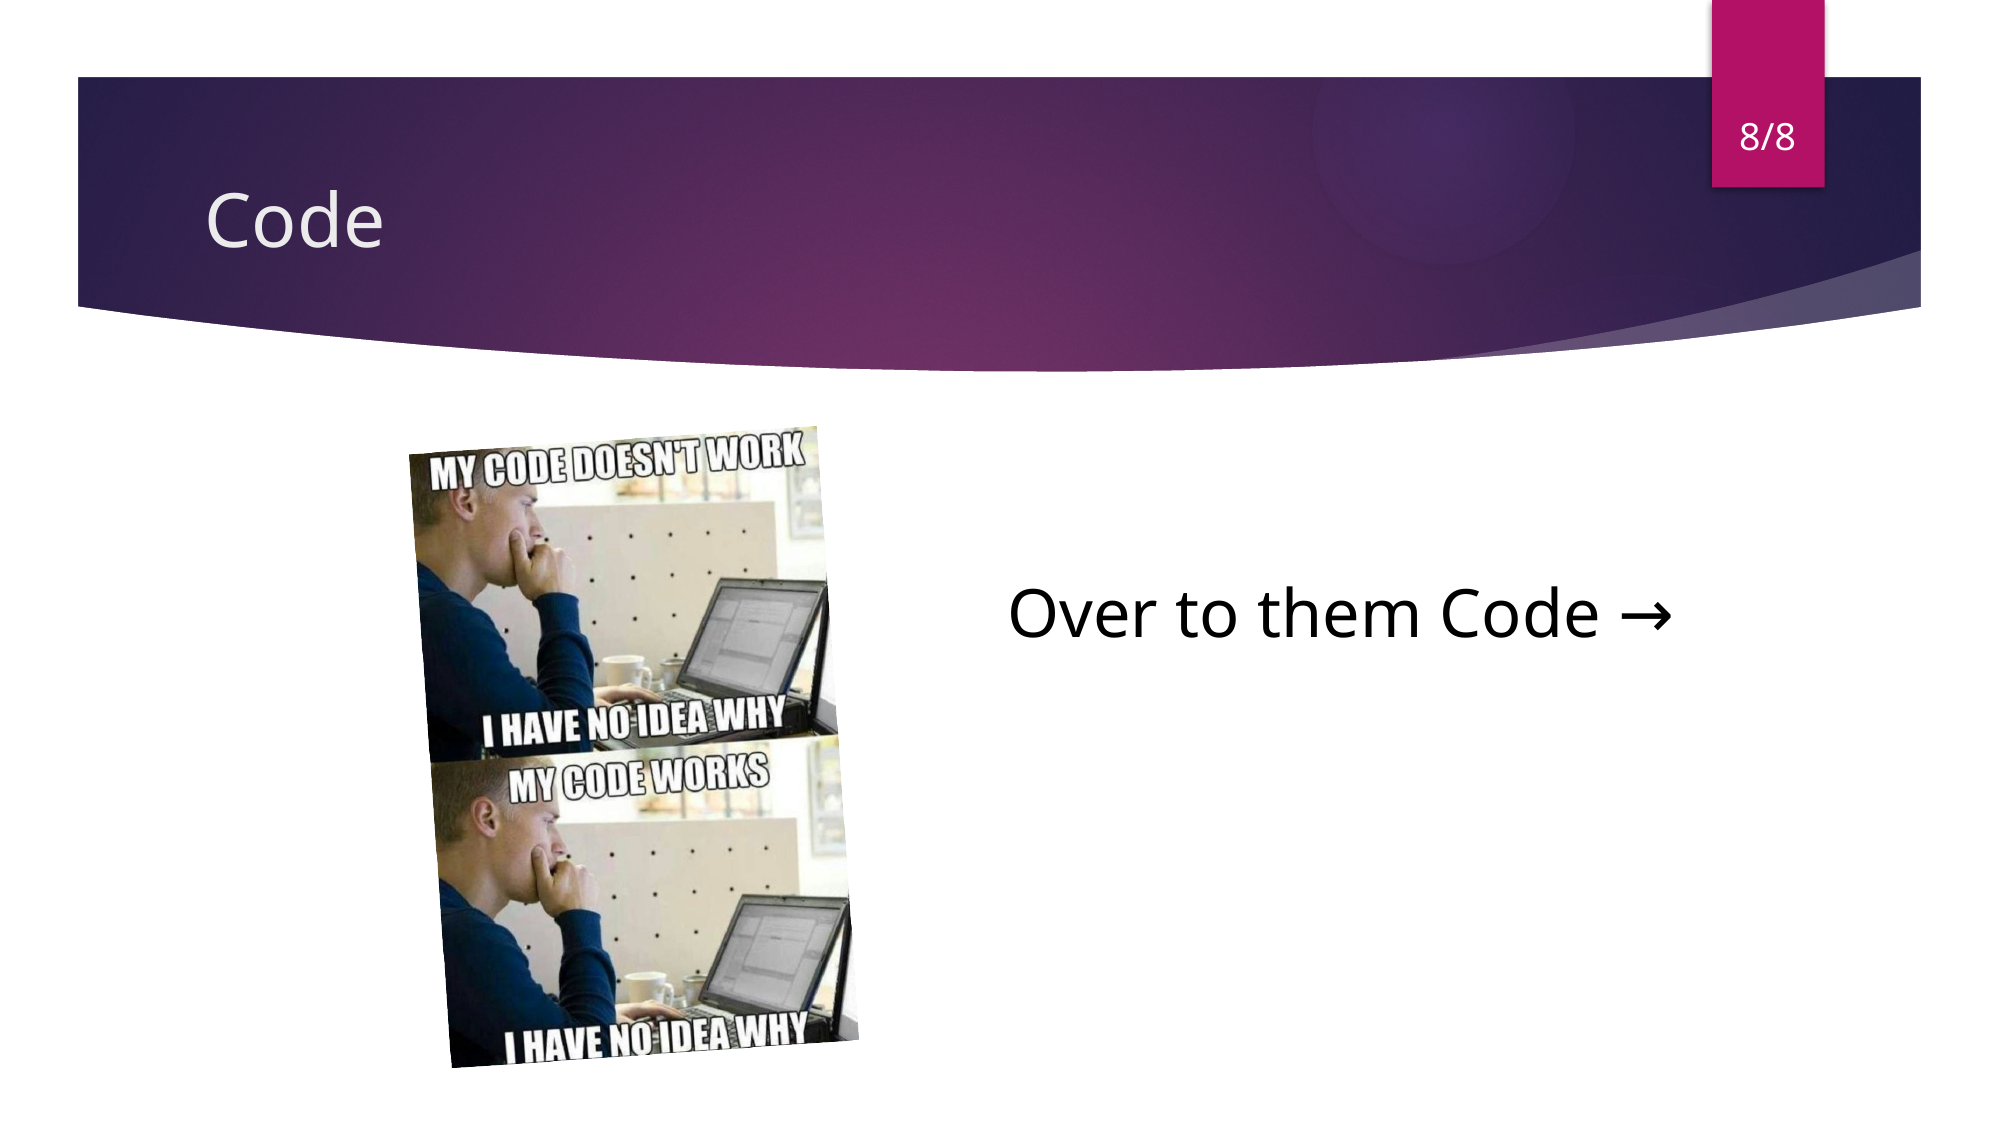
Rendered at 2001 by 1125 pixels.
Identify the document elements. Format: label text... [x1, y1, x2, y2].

text_box 8/8 [1711, 105, 1824, 166]
text_box Over to them Code → [858, 563, 1824, 659]
title Code [189, 159, 1627, 276]
picture [409, 427, 859, 1068]
